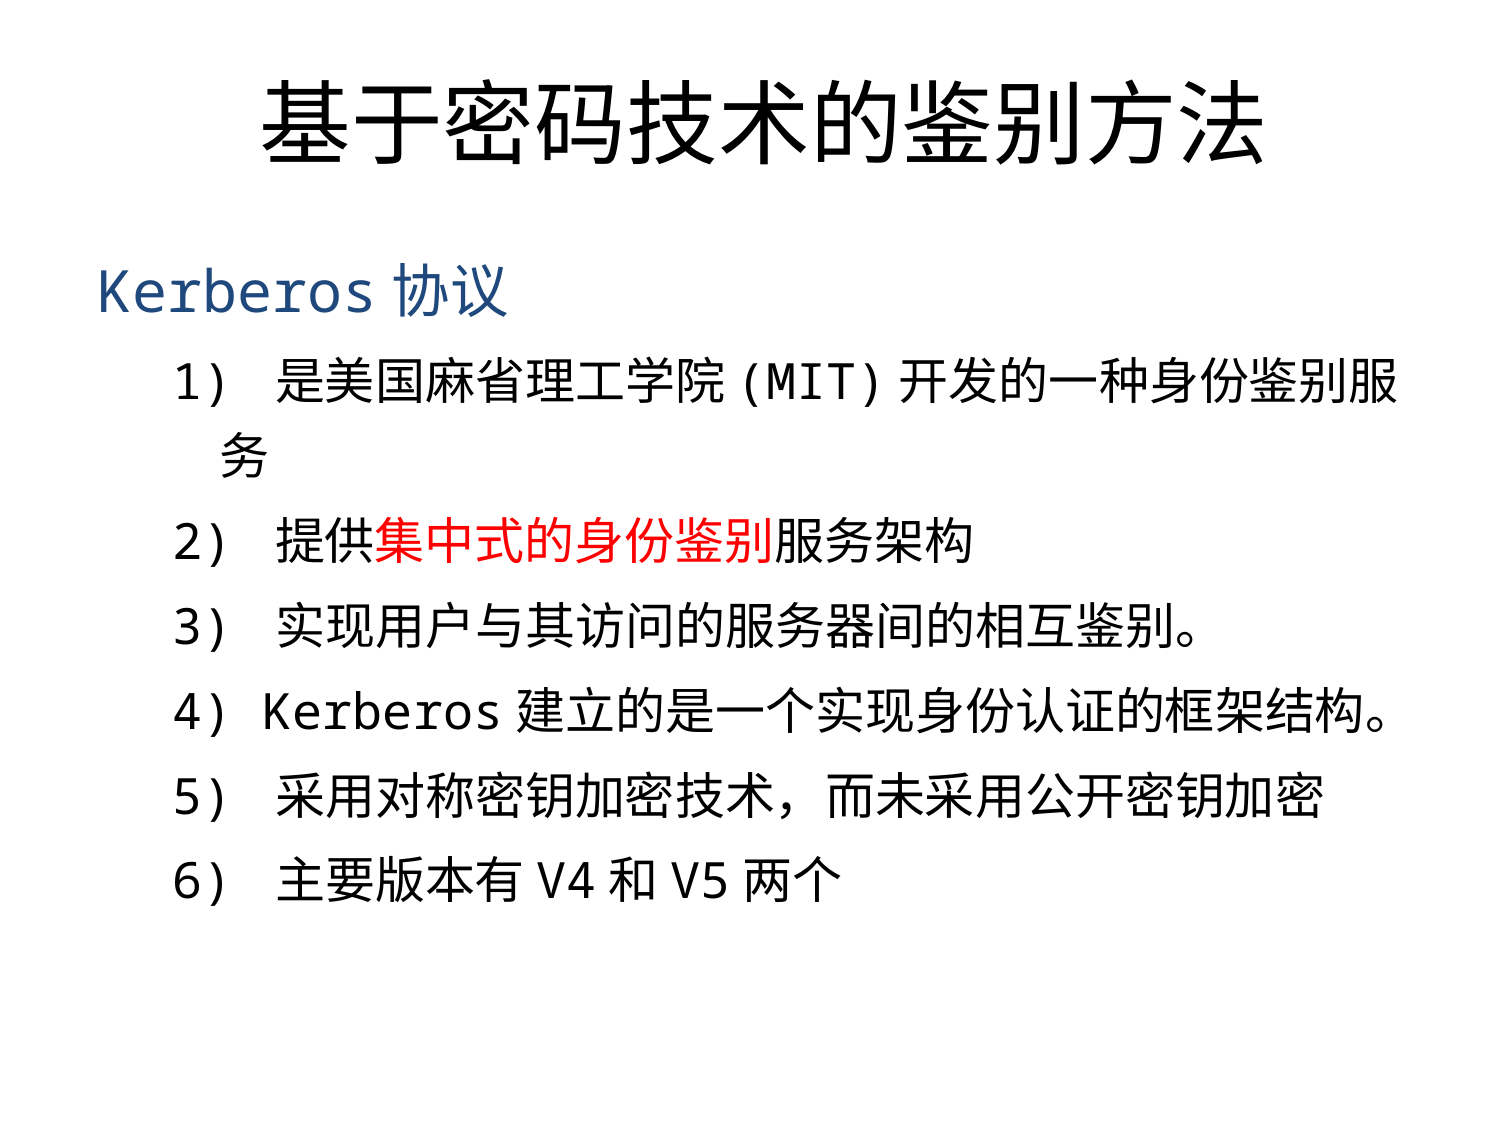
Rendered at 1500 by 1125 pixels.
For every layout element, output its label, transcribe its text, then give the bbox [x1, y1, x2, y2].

title 基于密码技术的鉴别方法 [124, 34, 1404, 207]
list Kerberos协议 1) 是美国麻省理工学院(MIT)开发的一种身份鉴别服务 2) 提供集中式的身份鉴别服务架构 3) 实现用户与其访问的服务器间的相互鉴别。 4) Kerberos建立的是一个实现身份认证的框架结构。 5) 采用对称密钥加密技术，而未采用公开密钥加密 6) 主要版本有V4和V5两个 [82, 228, 1446, 972]
